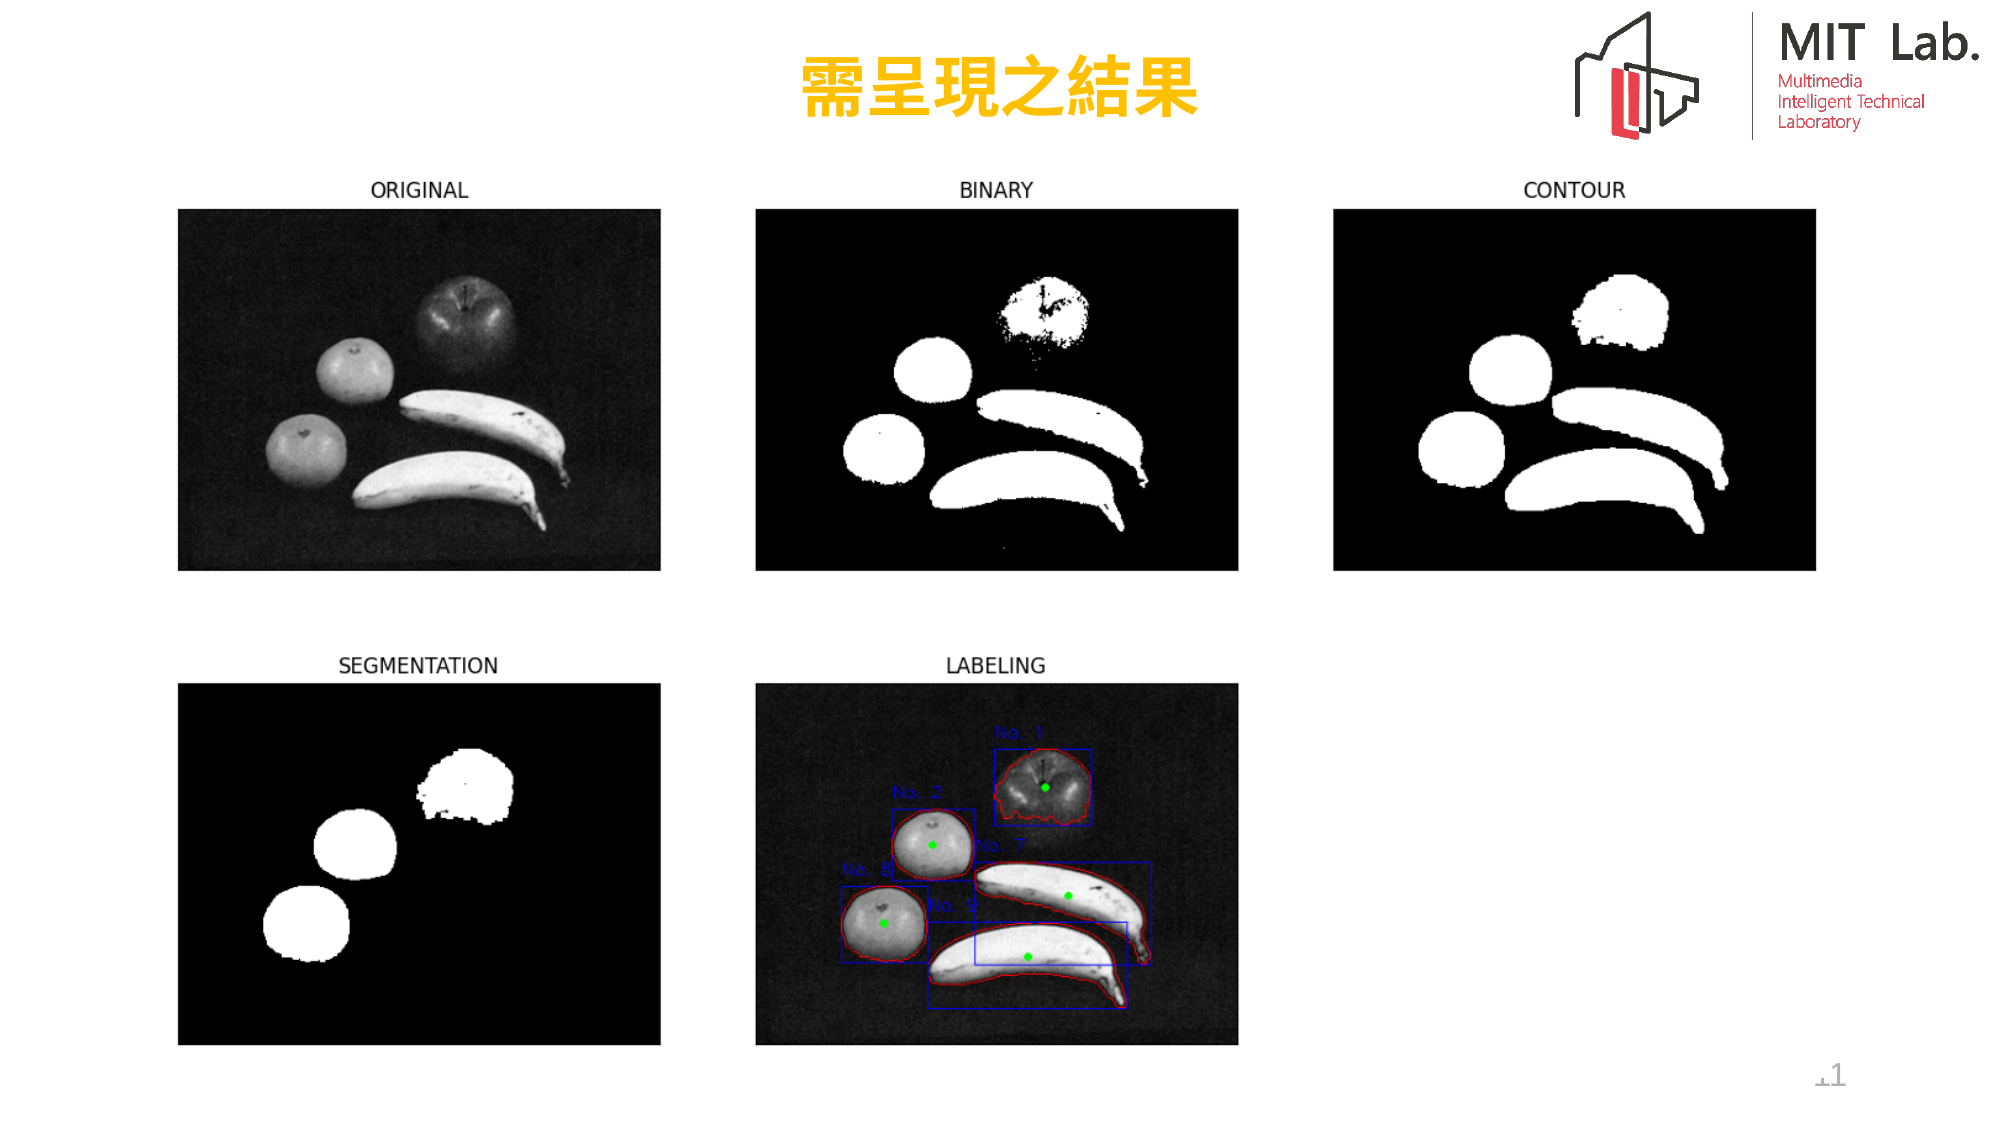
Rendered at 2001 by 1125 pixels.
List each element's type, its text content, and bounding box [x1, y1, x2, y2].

picture [167, 0, 2001, 1078]
text_box 需呈現之結果 [499, 34, 1501, 135]
slide_number 11 [1412, 1042, 1863, 1103]
